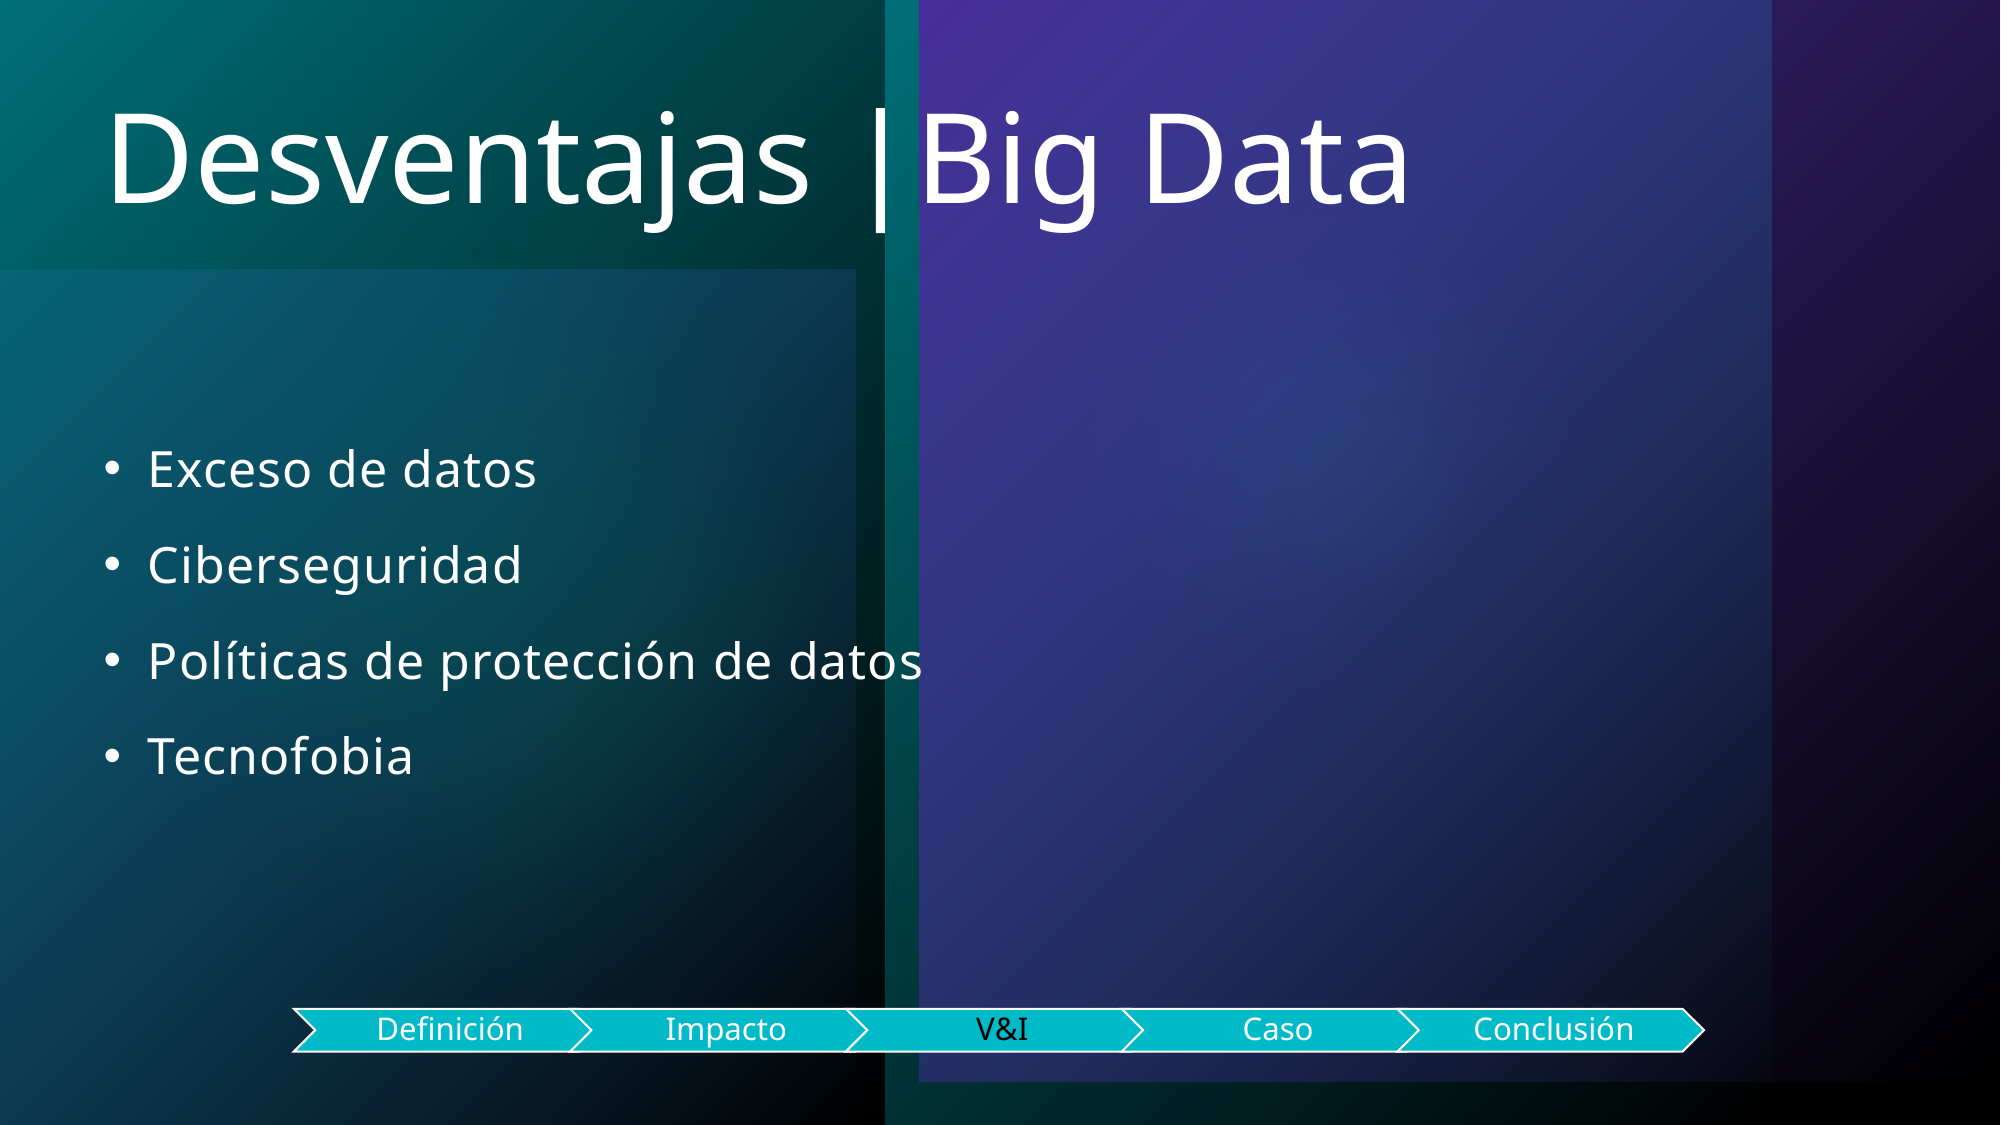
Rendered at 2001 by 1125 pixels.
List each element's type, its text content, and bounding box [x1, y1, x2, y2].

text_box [293, 1008, 1705, 1052]
title Desventajas |Big Data [88, 88, 1910, 386]
list Exceso de datos Ciberseguridad Políticas de protección de datos Tecnofobia [88, 414, 1910, 1035]
